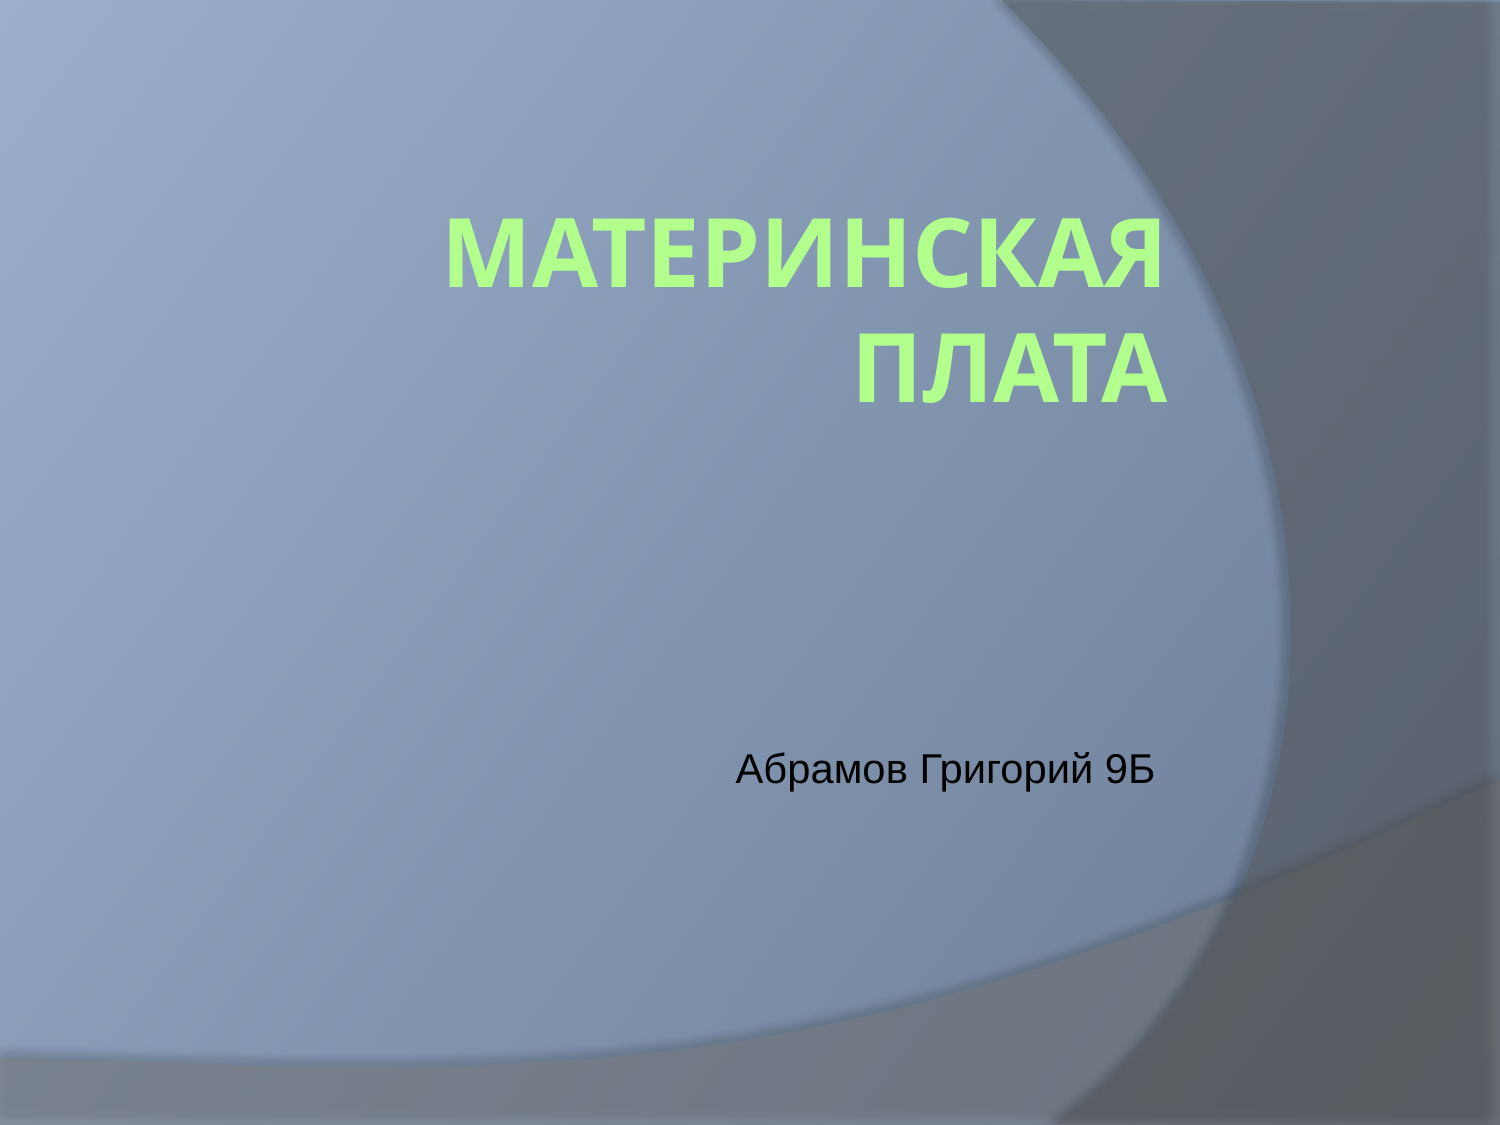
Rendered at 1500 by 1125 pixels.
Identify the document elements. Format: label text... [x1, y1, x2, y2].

title Материнская плата [112, 184, 1176, 562]
subtitle Абрамов Григорий 9Б [100, 562, 1164, 850]
